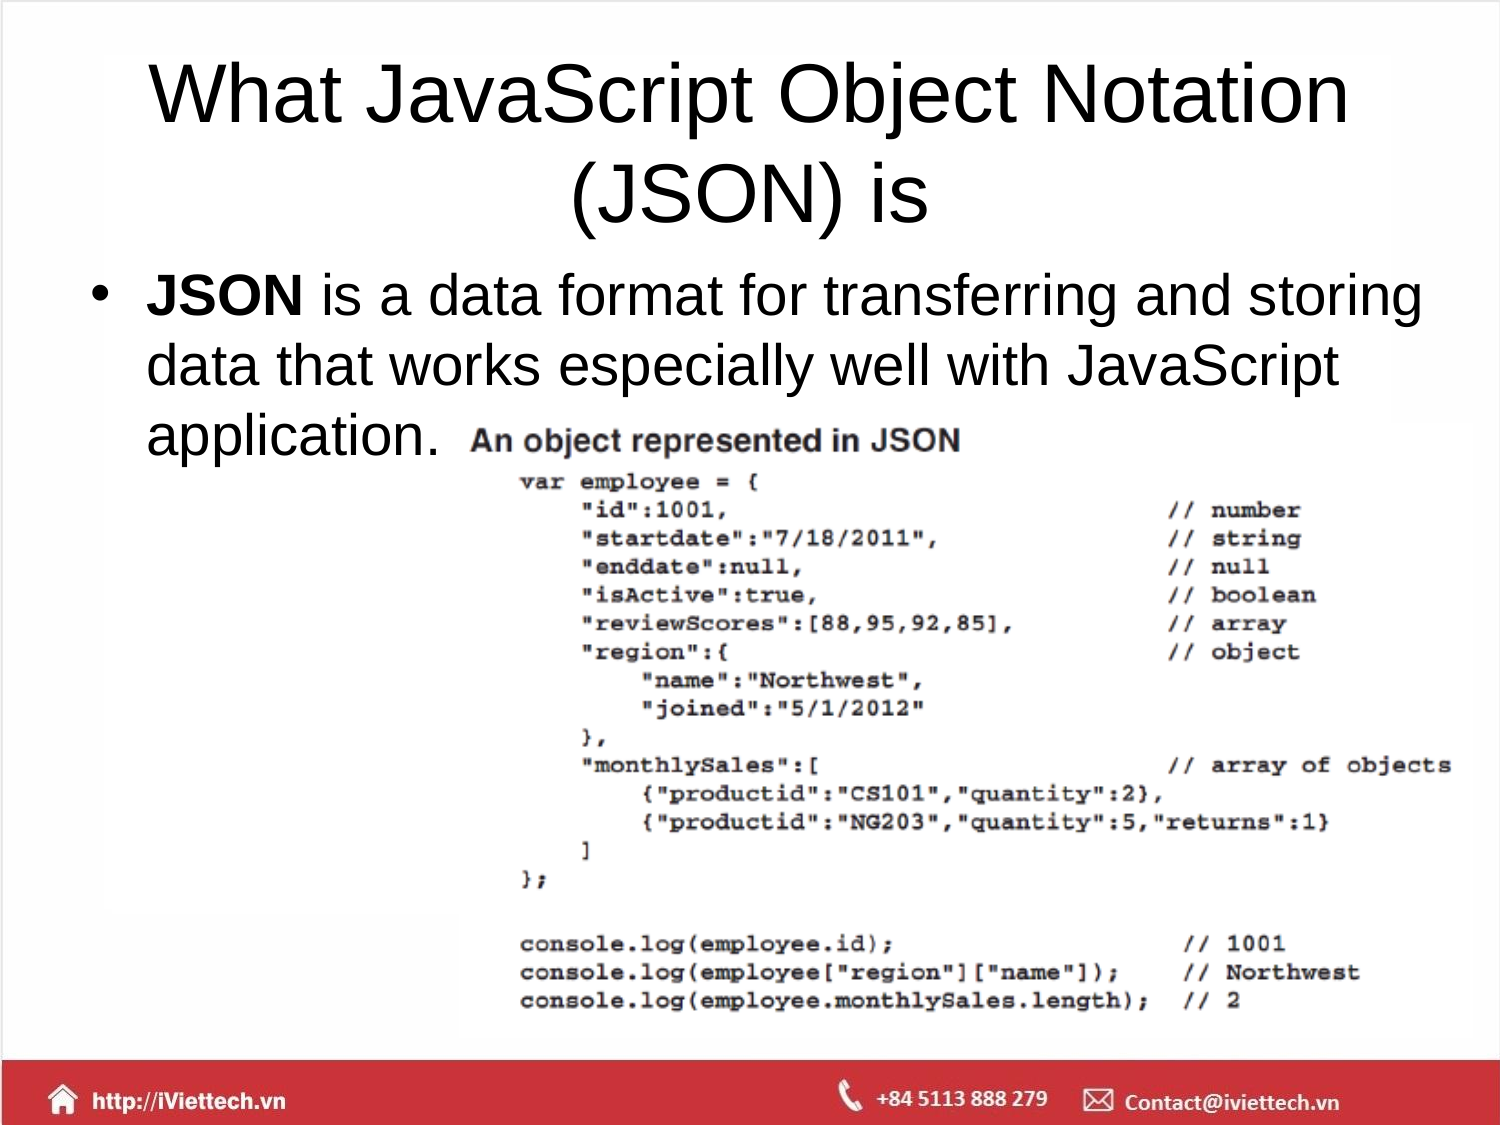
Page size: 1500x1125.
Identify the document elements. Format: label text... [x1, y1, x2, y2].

list JSON is a data format for transferring and storing data that works especially well with JavaScript application. [75, 249, 1463, 993]
picture [0, 0, 1500, 1125]
title What JavaScript Object Notation (JSON) is [75, 45, 1425, 233]
